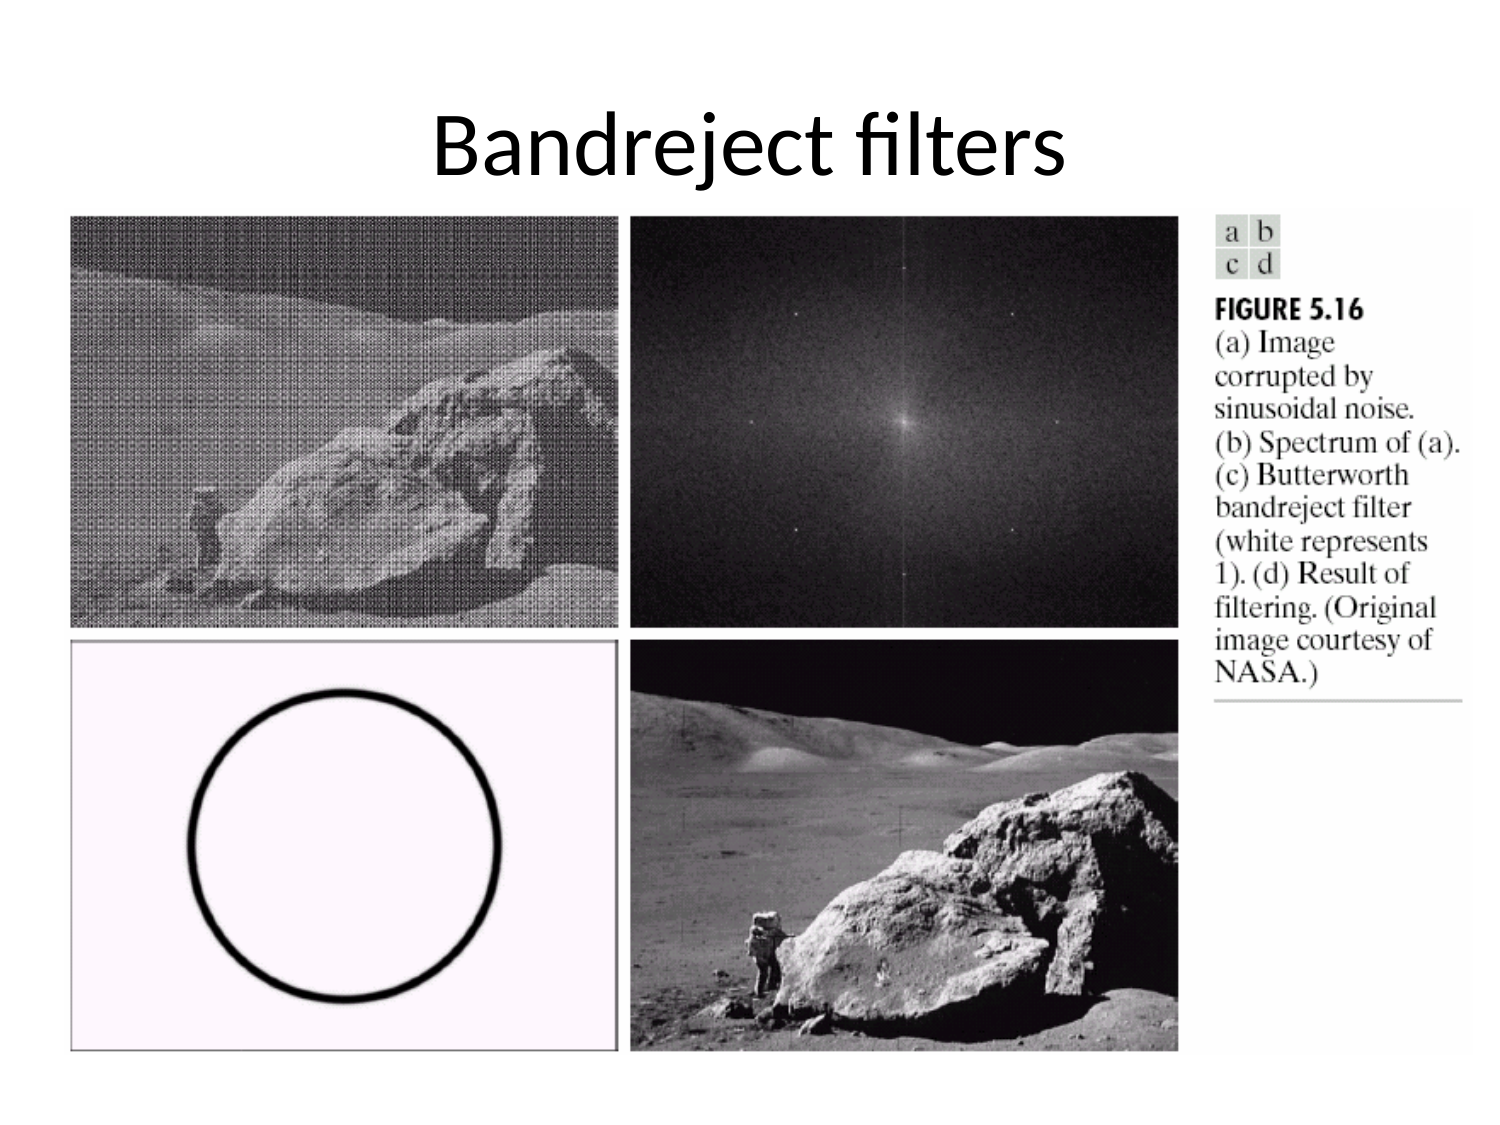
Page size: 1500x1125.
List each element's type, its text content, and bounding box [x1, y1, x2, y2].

picture [64, 207, 1474, 1056]
title Bandreject filters [75, 45, 1425, 206]
